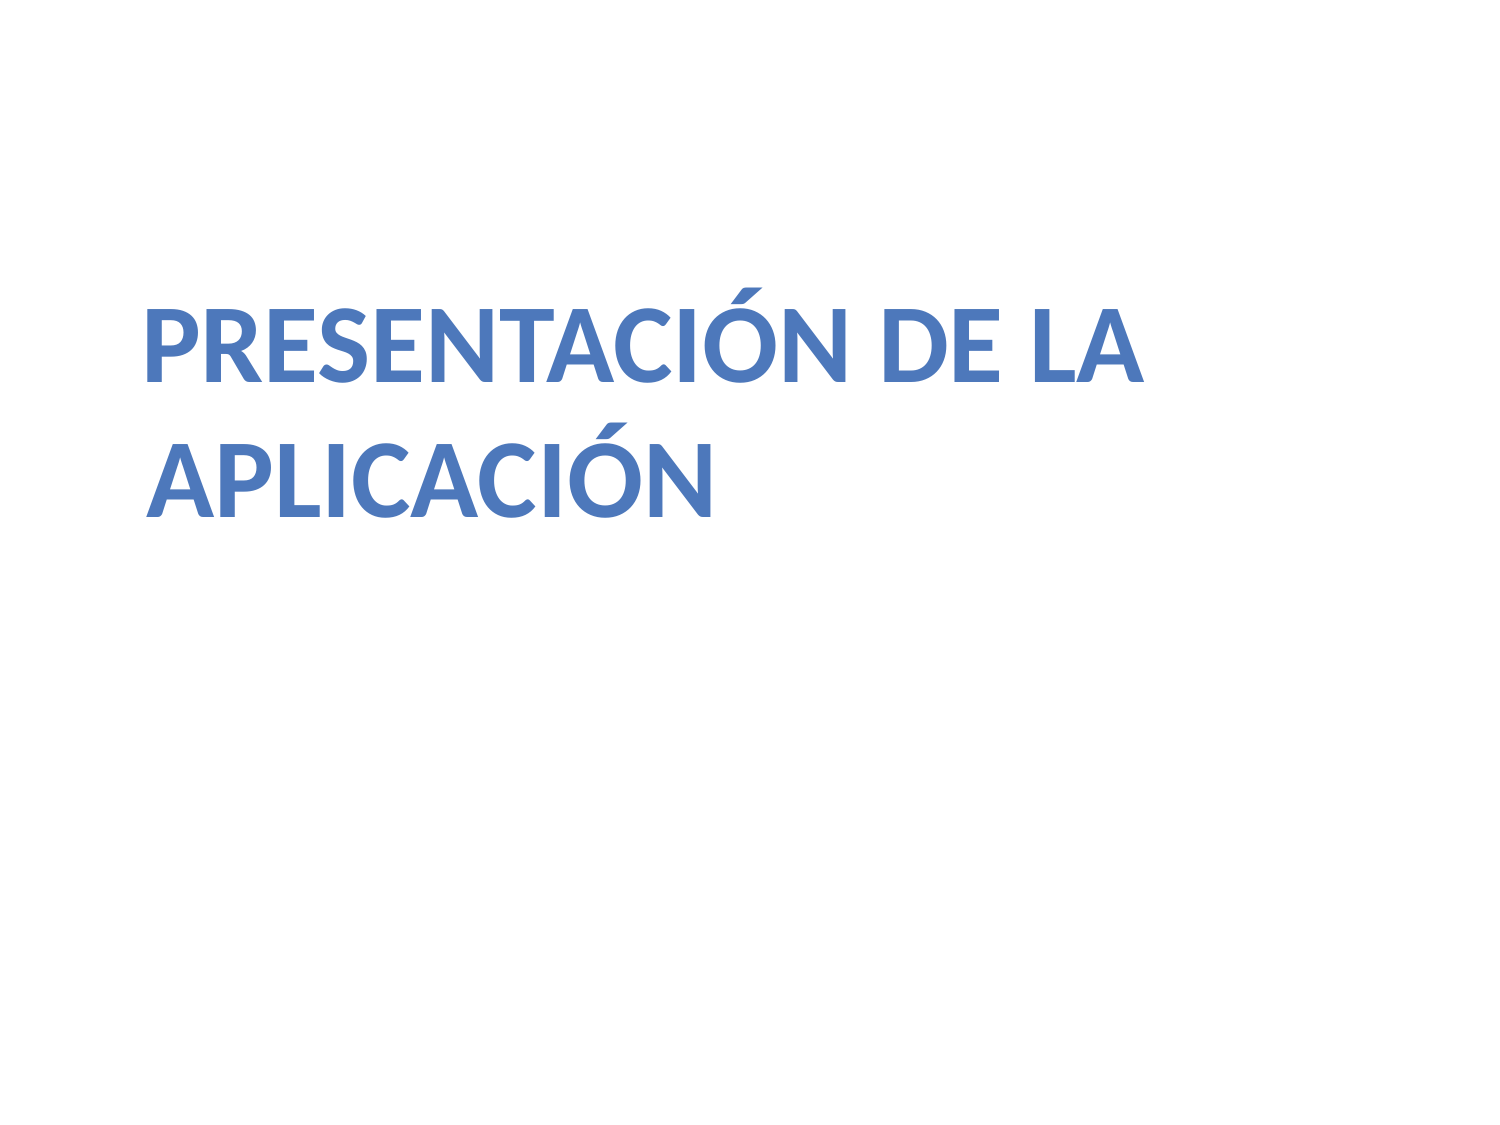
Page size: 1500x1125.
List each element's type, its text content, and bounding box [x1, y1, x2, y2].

list Presentación de la aplicación [75, 262, 1425, 1005]
